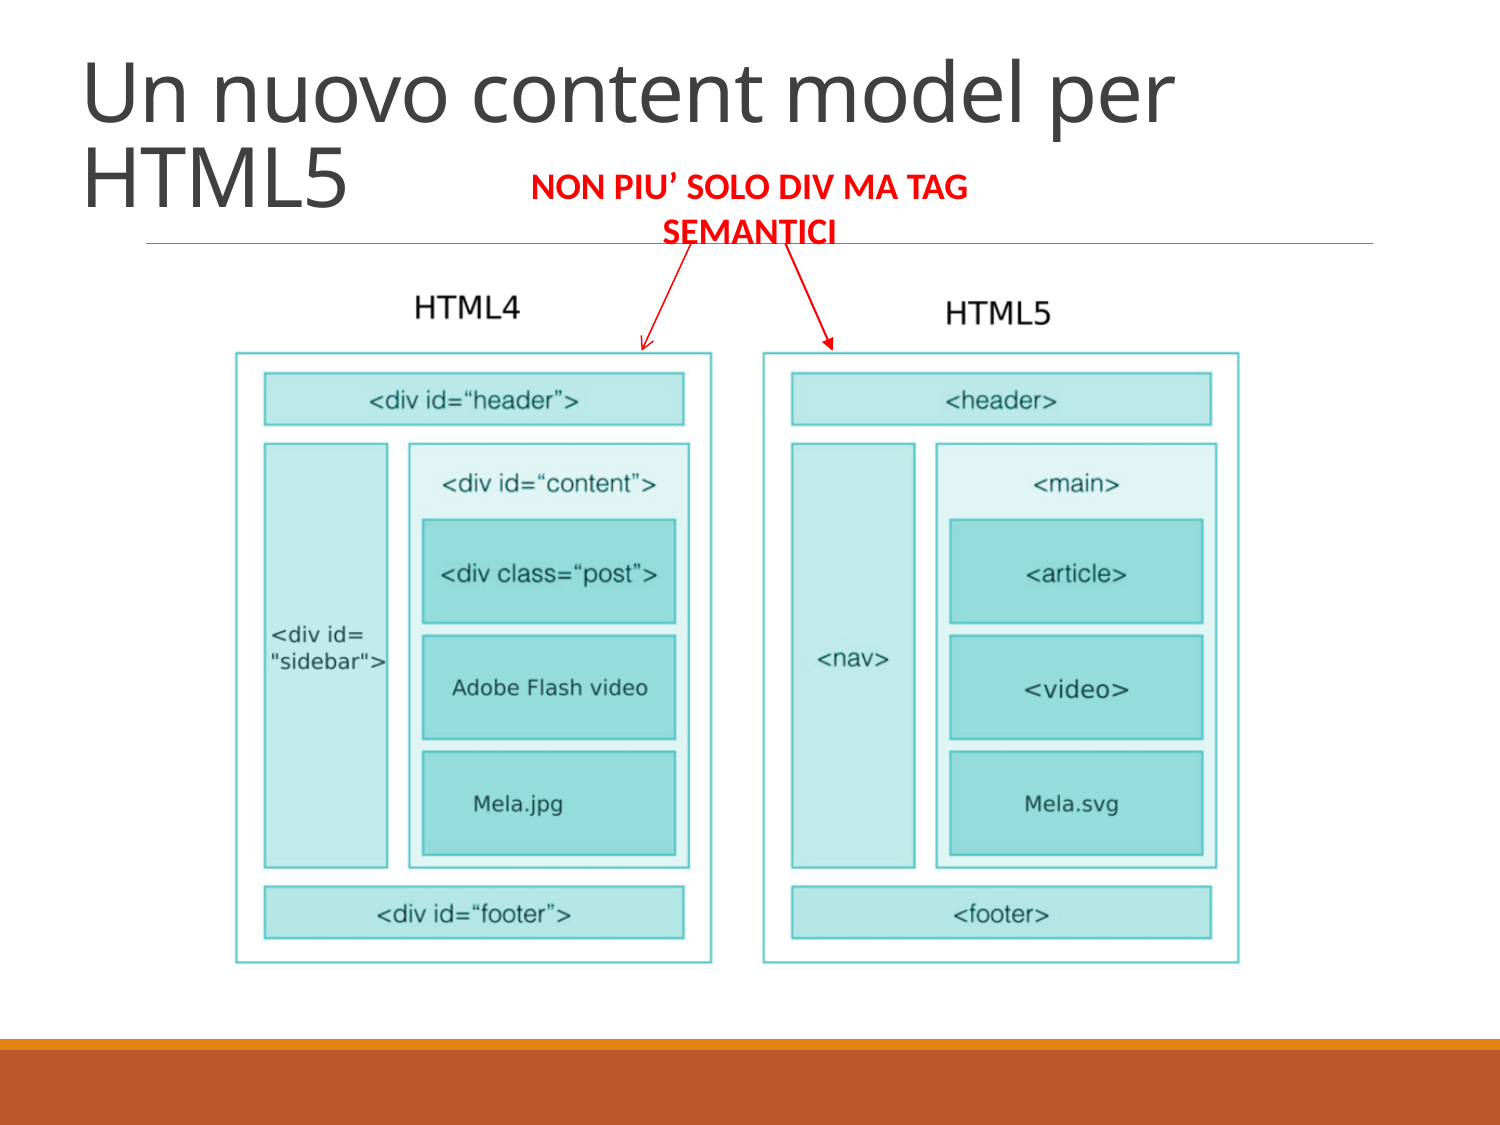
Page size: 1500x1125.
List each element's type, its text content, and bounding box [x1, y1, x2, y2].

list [190, 260, 1298, 1000]
title Un nuovo content model per HTML5 [64, 47, 1424, 244]
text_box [640, 242, 692, 352]
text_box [784, 242, 834, 352]
text_box NON PIU’ SOLO DIV MA TAG SEMANTICI [442, 154, 1058, 257]
